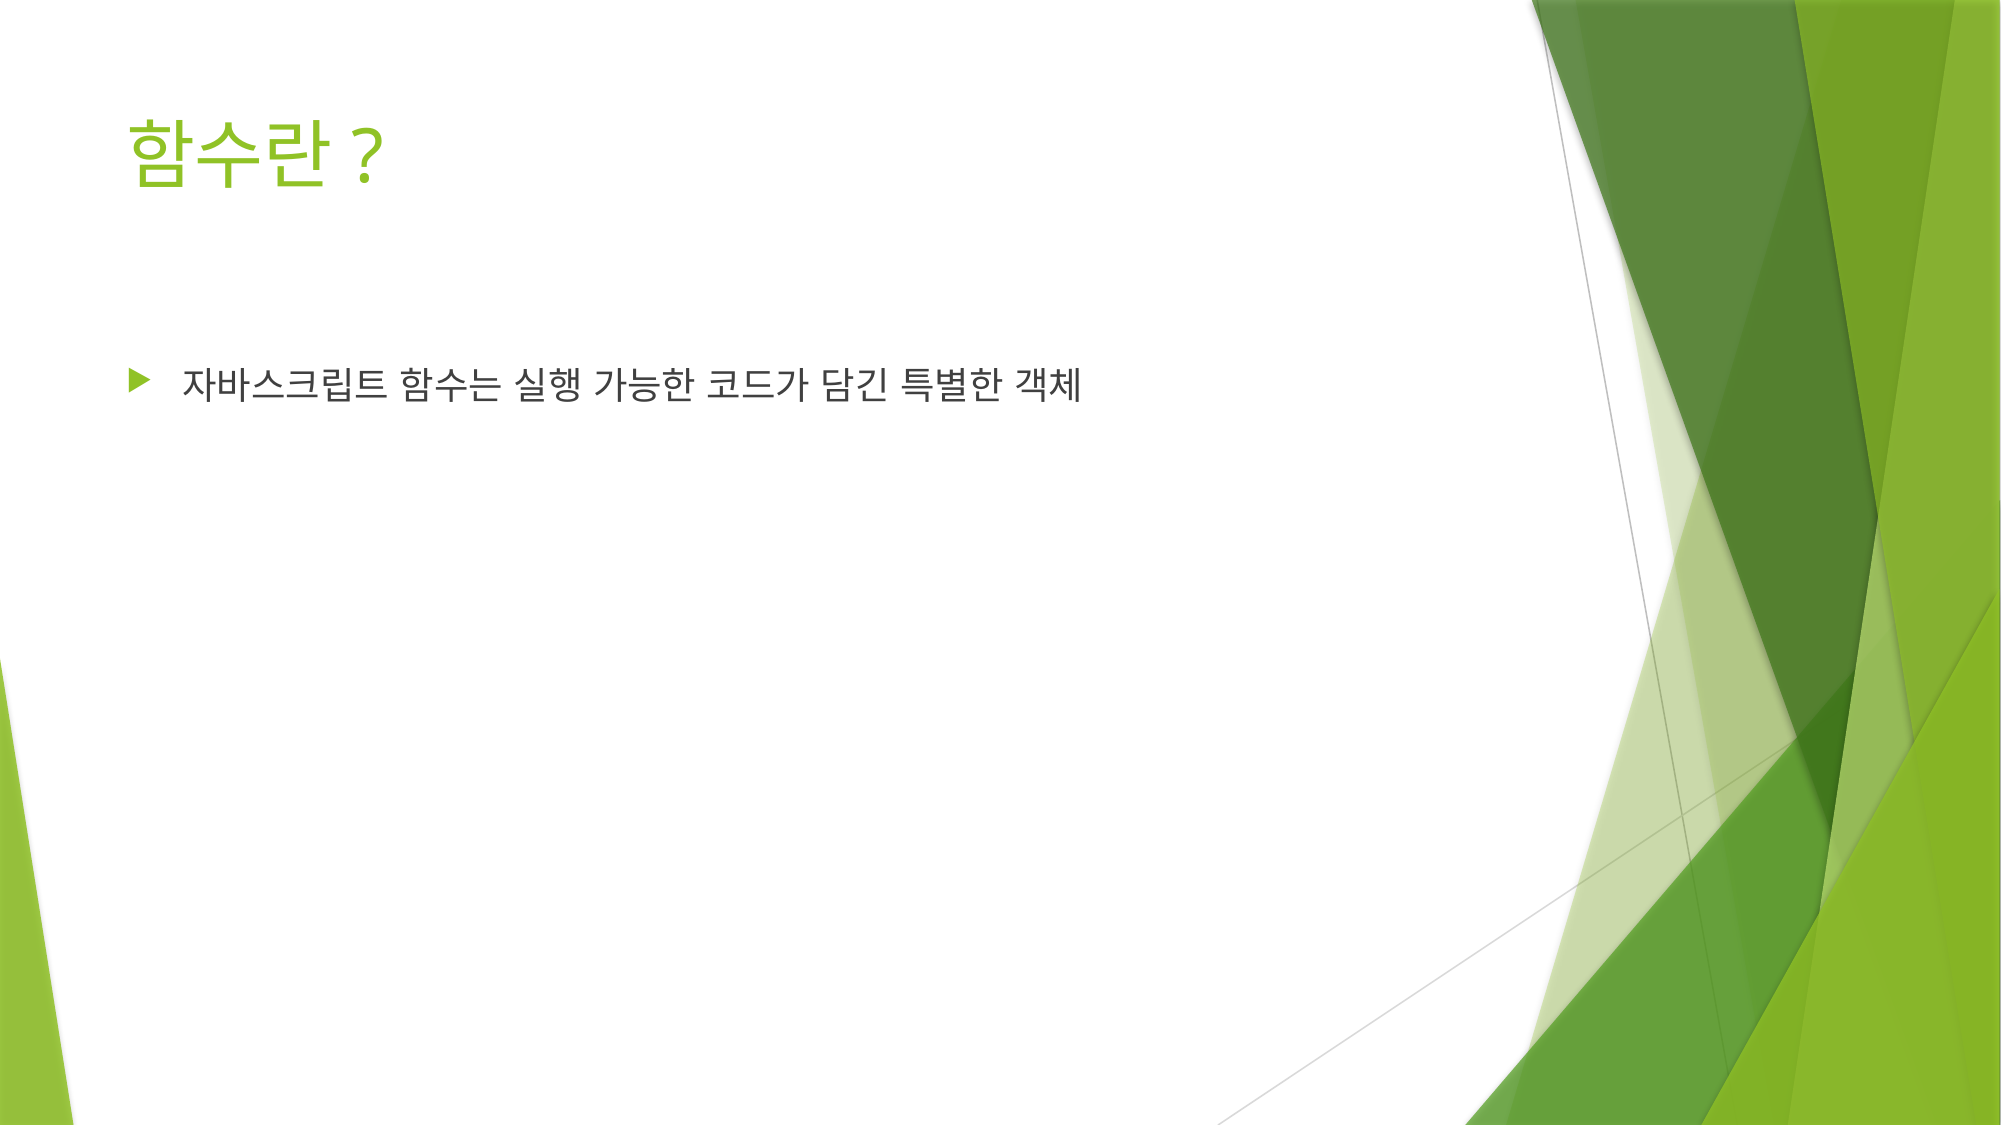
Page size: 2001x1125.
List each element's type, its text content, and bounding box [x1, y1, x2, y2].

list 자바스크립트 함수는 실행 가능한 코드가 담긴 특별한 객체 [111, 354, 1522, 992]
title 함수란? [111, 99, 1522, 317]
